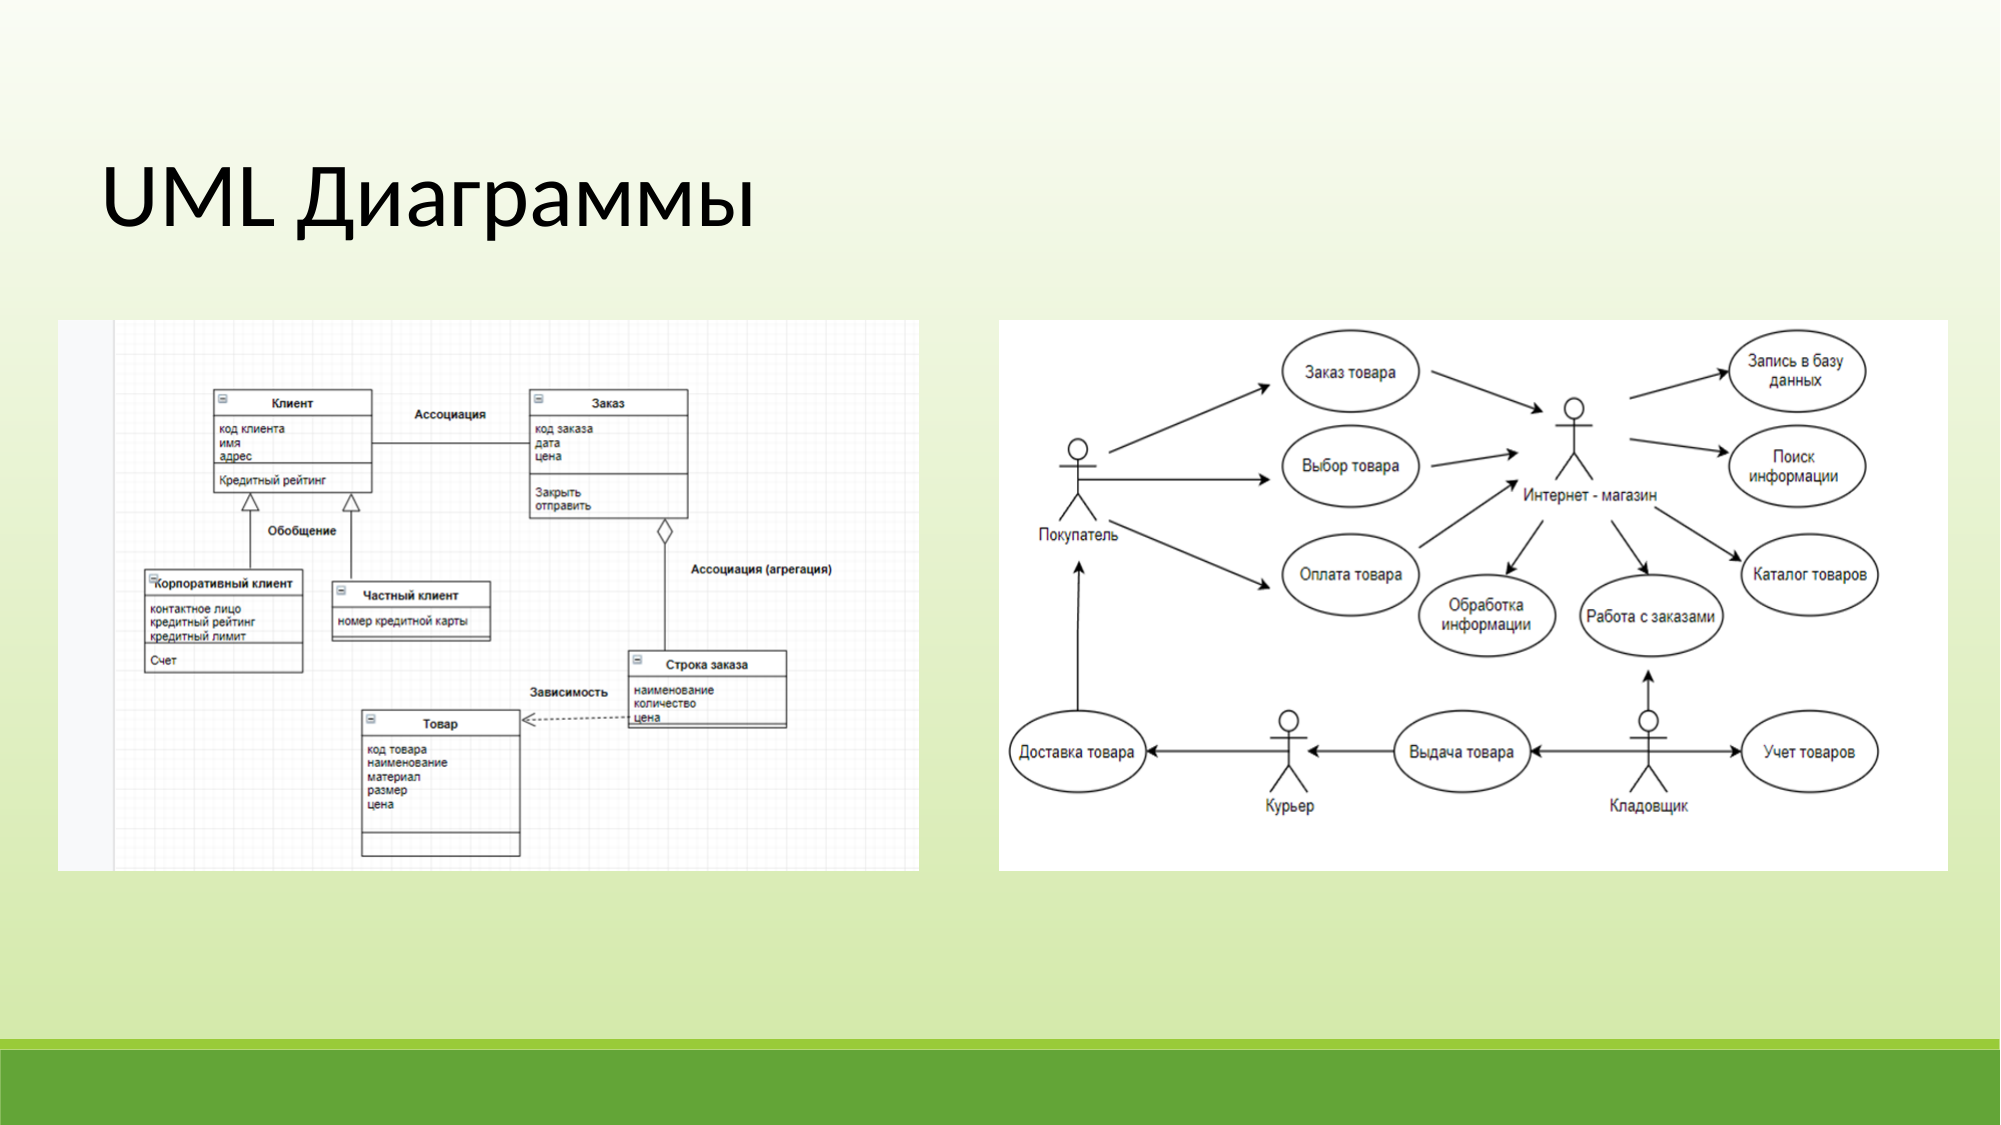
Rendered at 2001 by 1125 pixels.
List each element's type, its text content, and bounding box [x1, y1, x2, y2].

picture [999, 320, 1949, 872]
picture [58, 320, 920, 872]
text_box UML Диаграммы [85, 127, 1655, 253]
